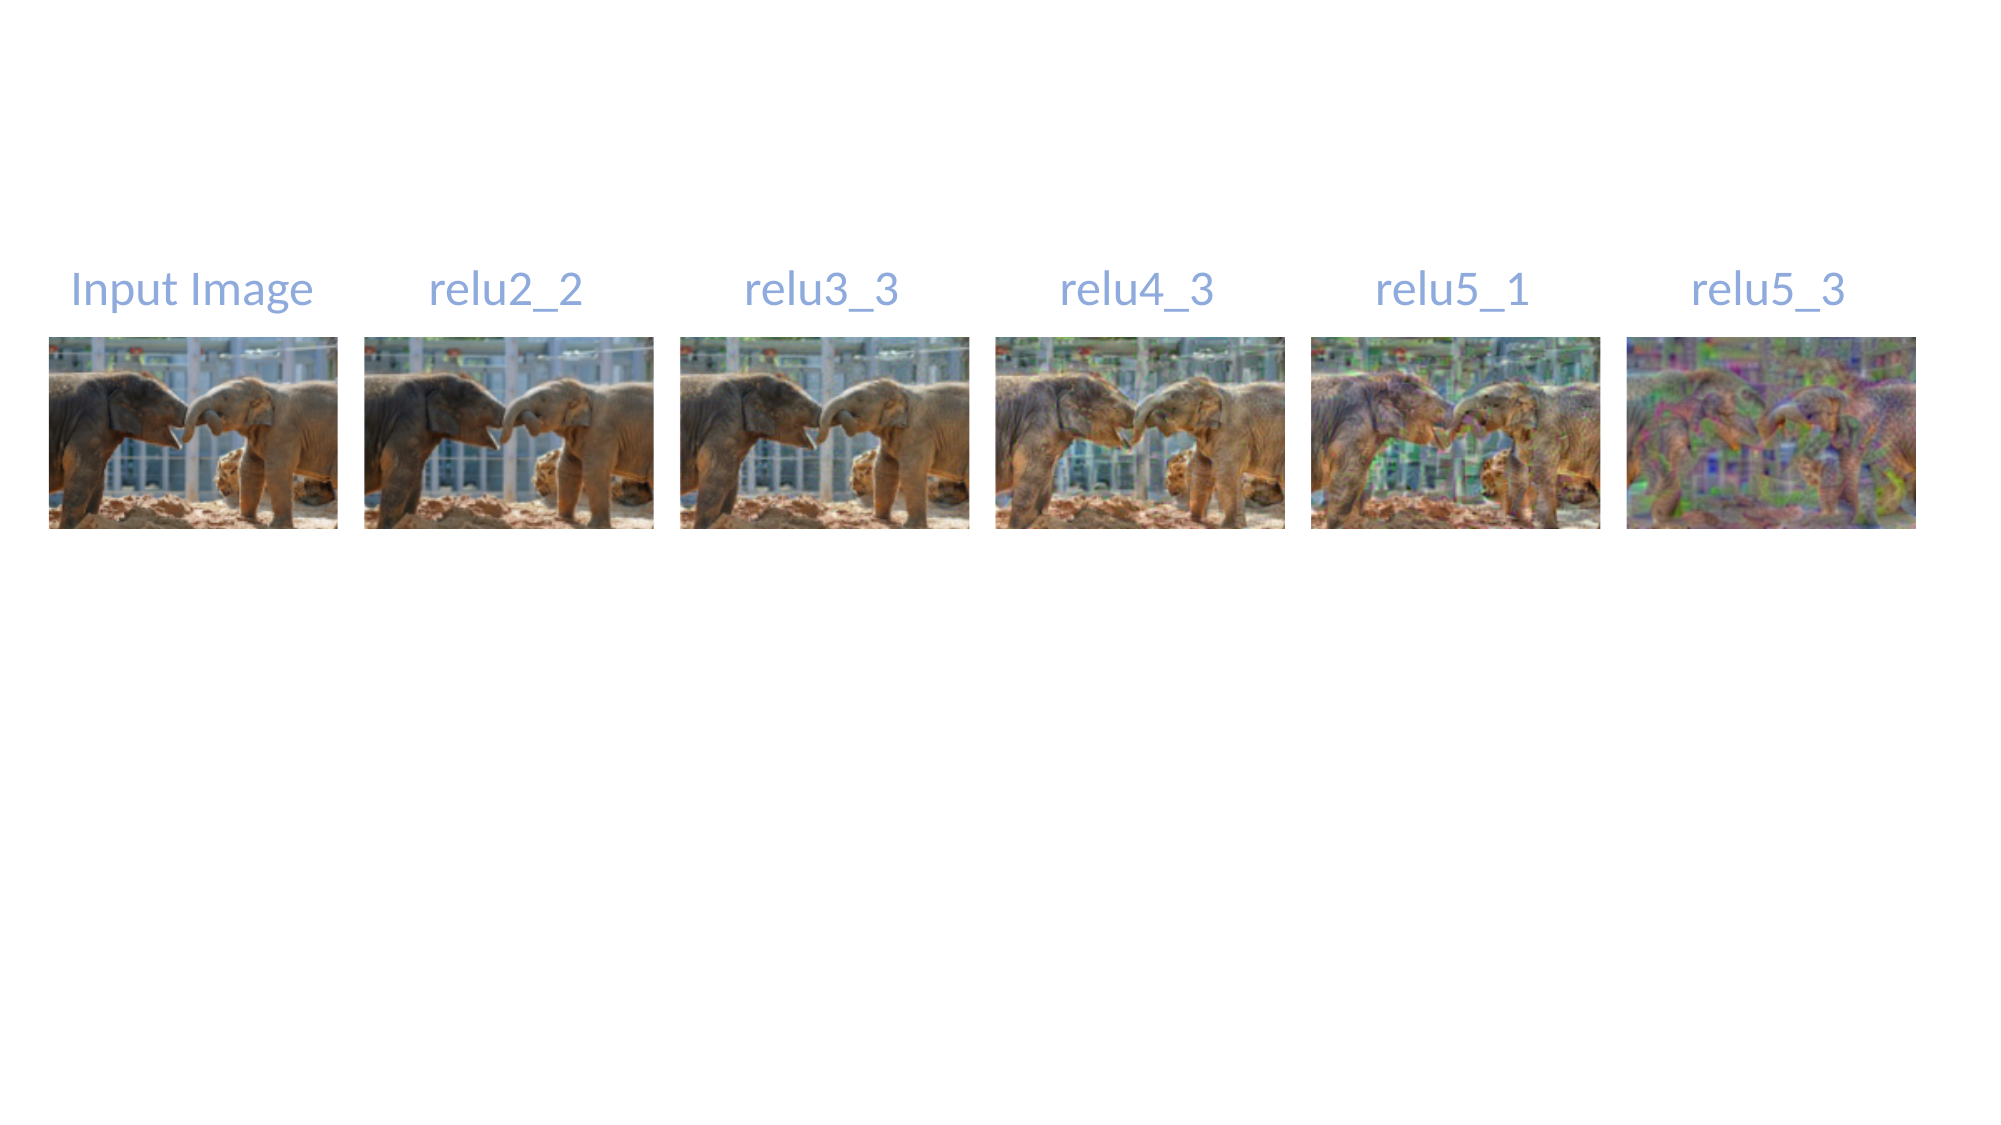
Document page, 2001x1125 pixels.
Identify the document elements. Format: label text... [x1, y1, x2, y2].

picture [1626, 336, 1916, 529]
text_box relu5_3 [1676, 247, 1867, 323]
picture [48, 336, 339, 529]
text_box relu2_2 [413, 247, 605, 323]
text_box relu3_3 [729, 247, 920, 323]
text_box relu4_3 [1044, 247, 1236, 323]
picture [1310, 336, 1601, 529]
text_box relu5_1 [1360, 247, 1551, 323]
picture [995, 336, 1285, 529]
picture [679, 336, 970, 529]
picture [364, 336, 654, 529]
text_box Input Image [55, 247, 332, 323]
